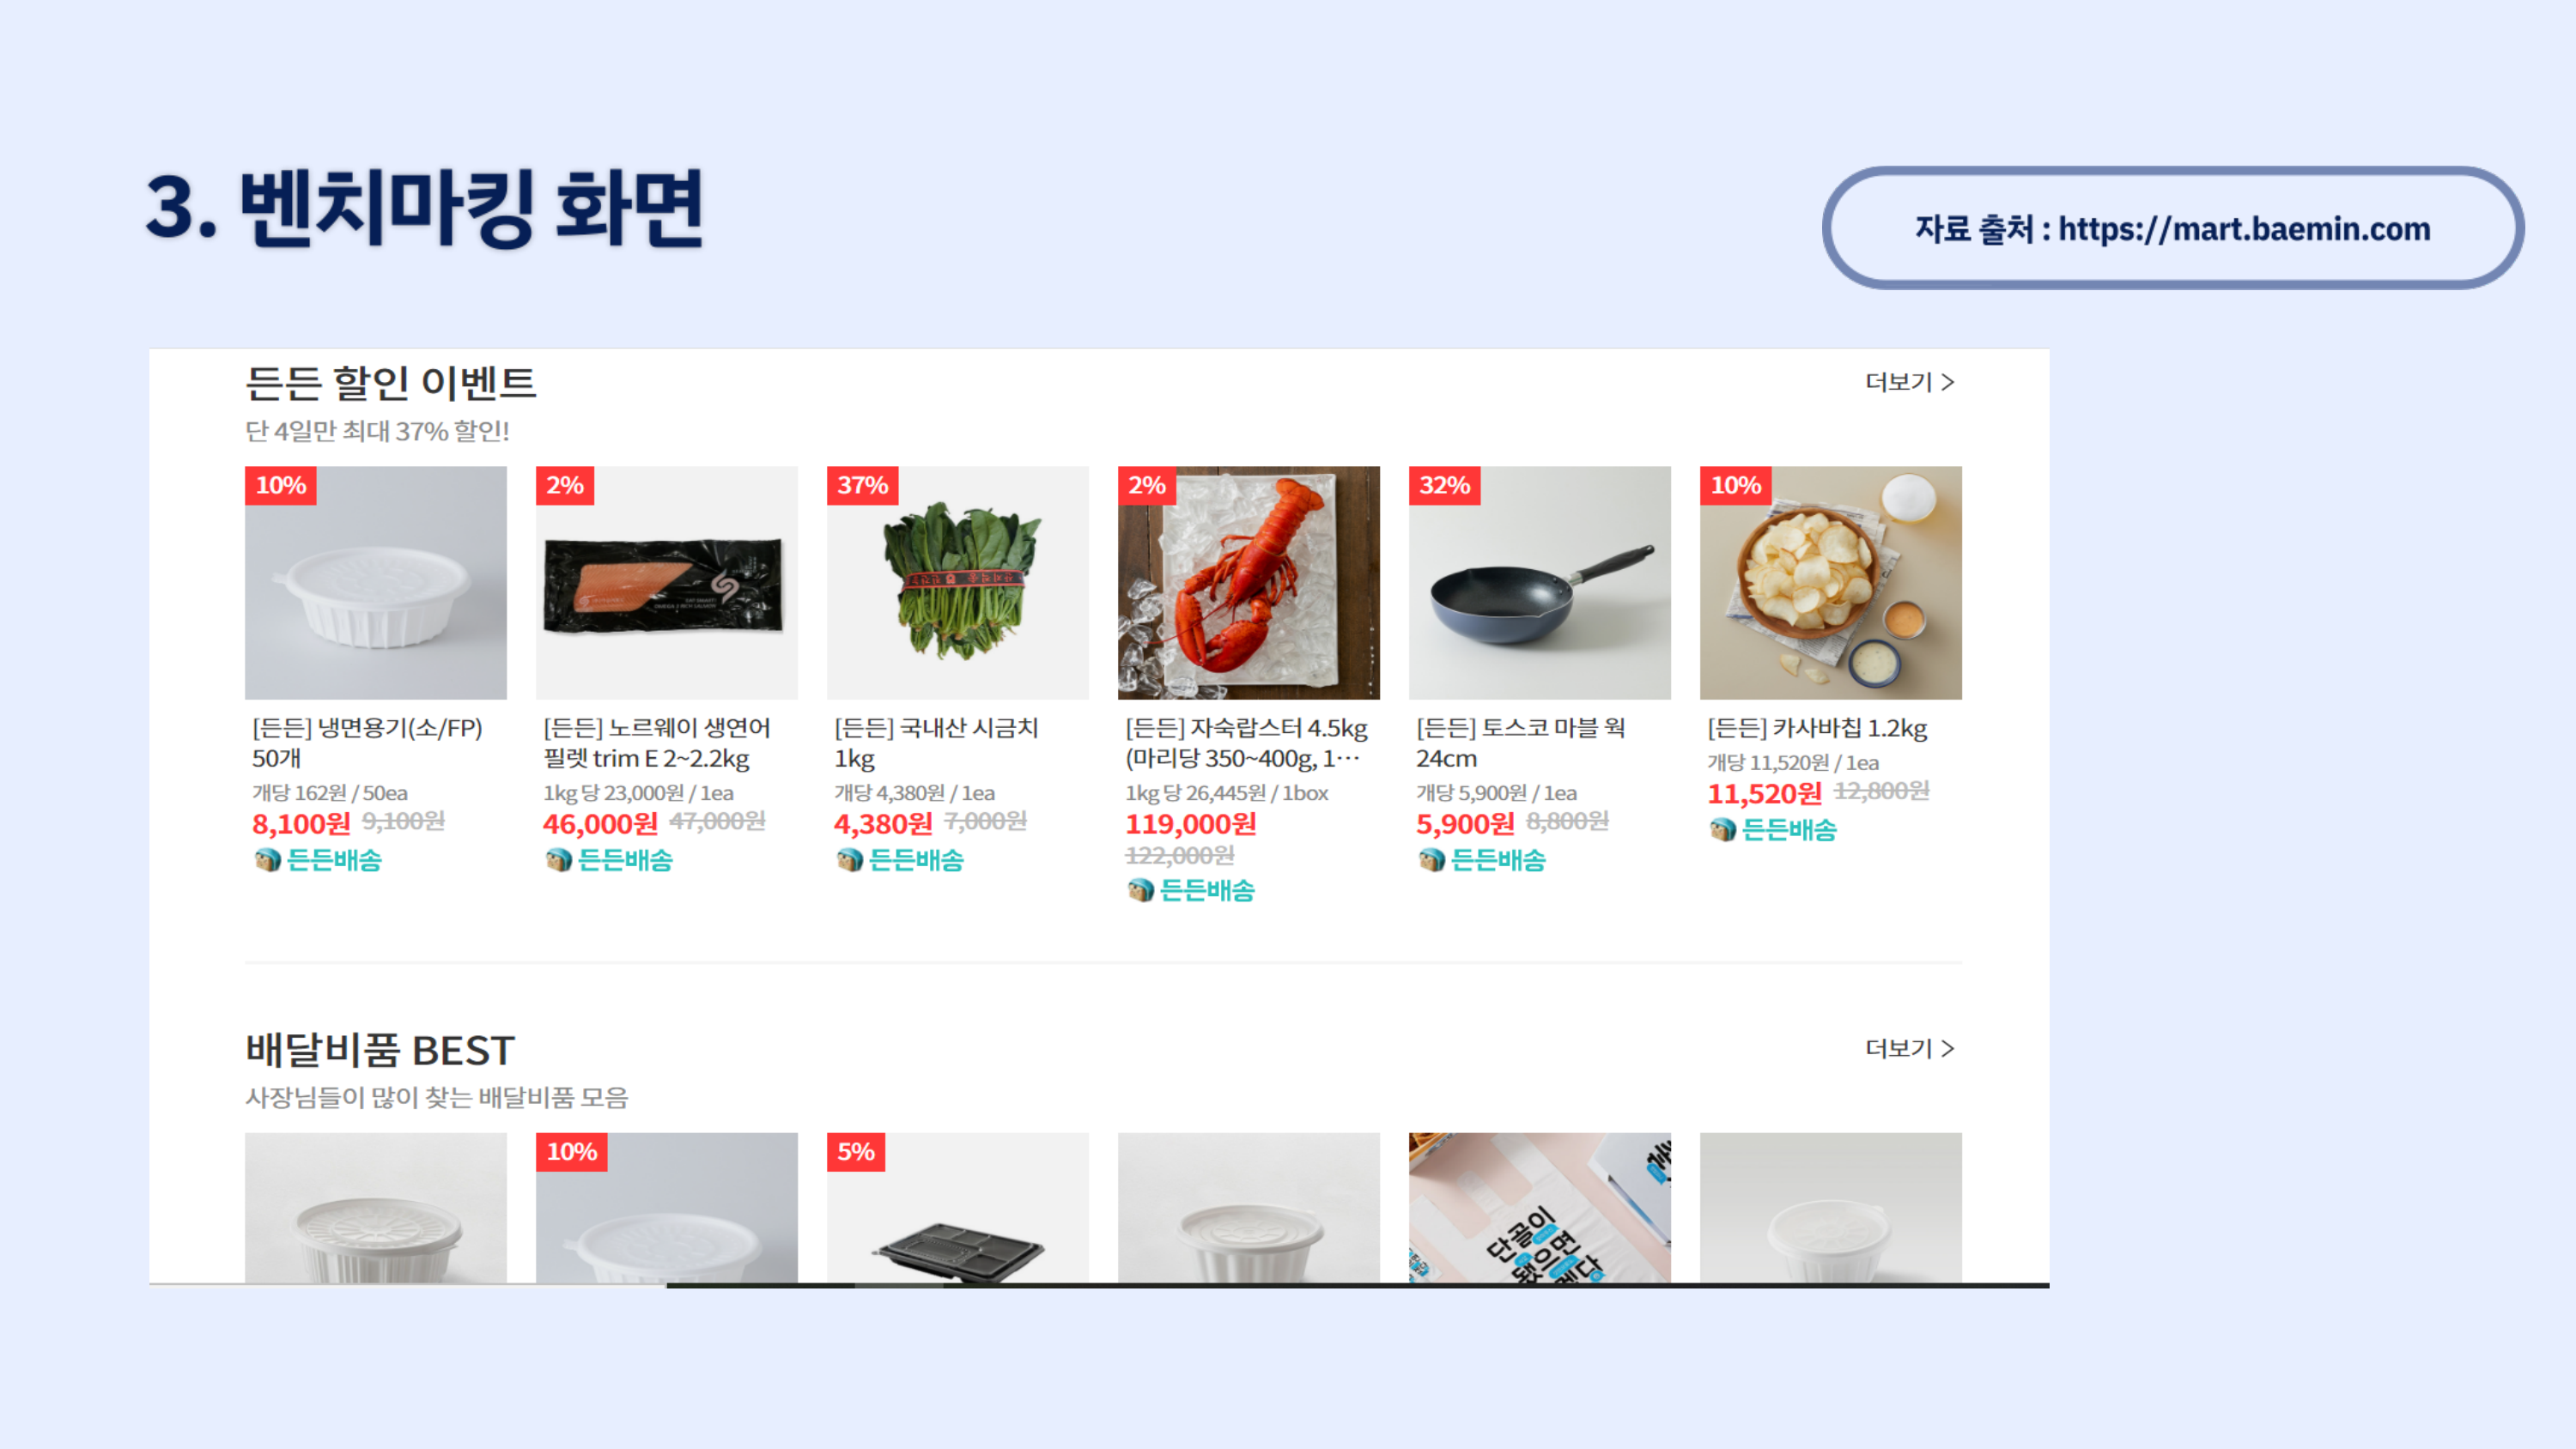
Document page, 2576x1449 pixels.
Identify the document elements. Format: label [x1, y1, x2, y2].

picture [67, 69, 2050, 1288]
picture [1888, 201, 2447, 267]
text_box [1821, 166, 2526, 291]
